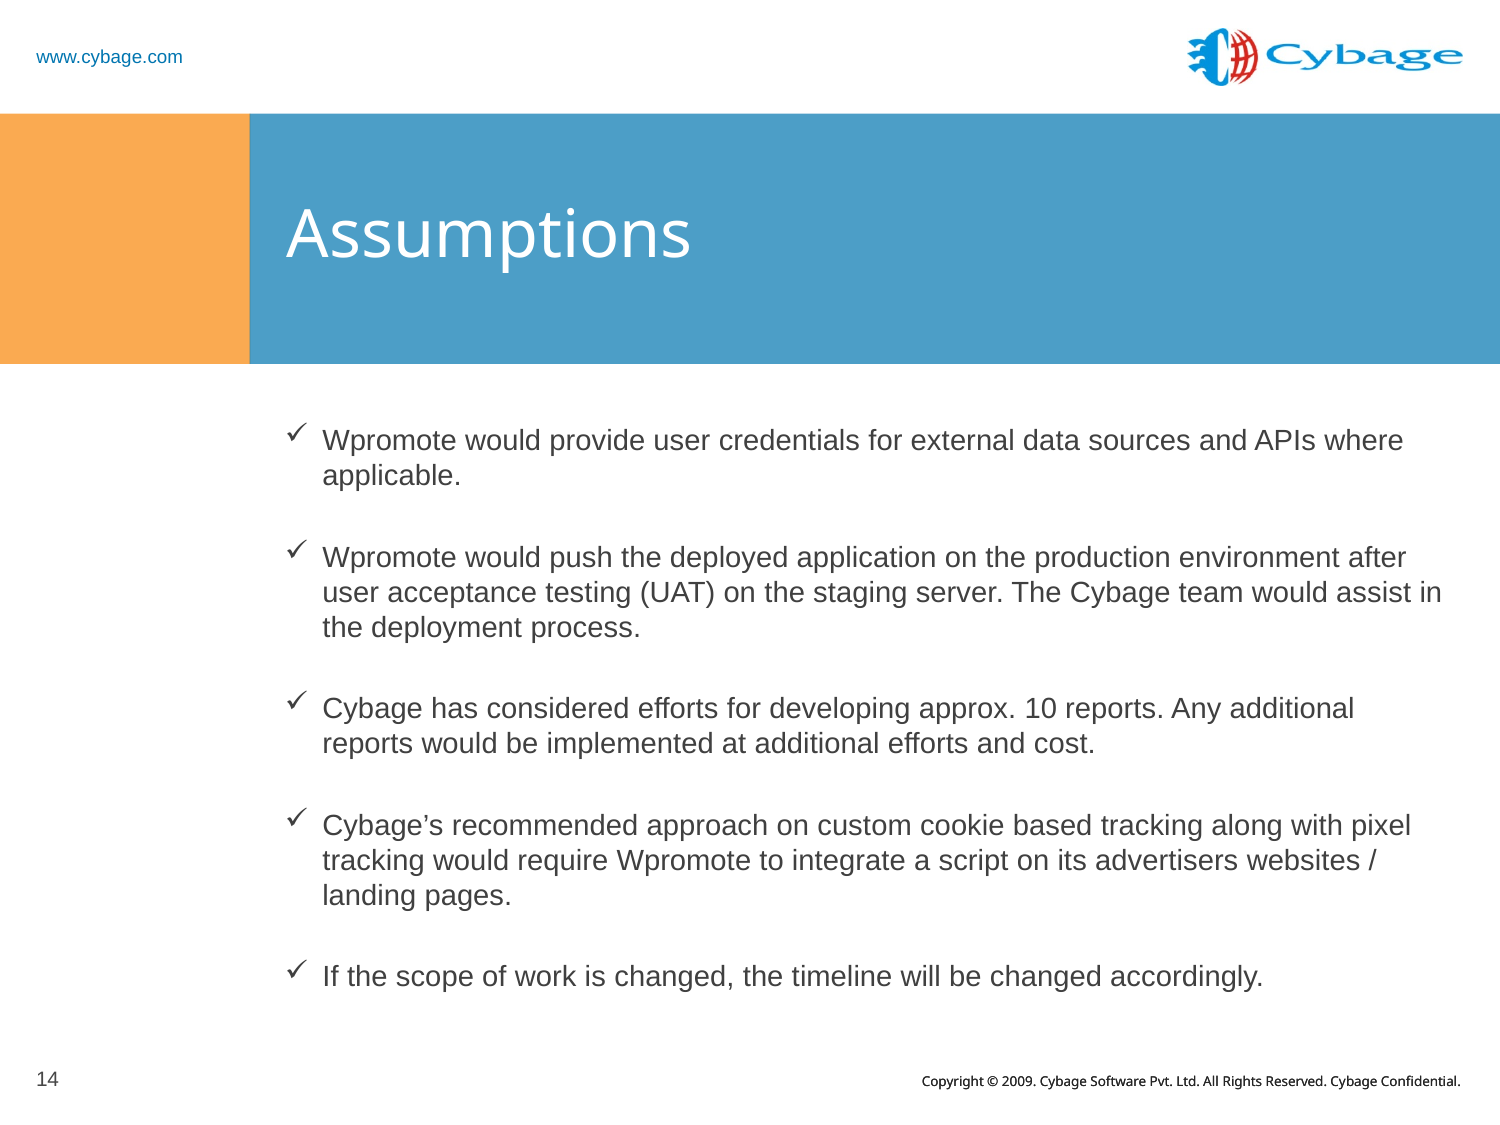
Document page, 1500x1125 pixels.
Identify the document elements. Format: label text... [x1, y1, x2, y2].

list Wpromote would provide user credentials for external data sources and APIs where applicable. Wpromote would push the deployed application on the production environment after user acceptance testing (UAT) on the staging server. The Cybage team would assist in the deployment process. Cybage has considered efforts for developing approx. 10 reports. Any additional reports would be implemented at additional efforts and cost. Cybage’s recommended approach on custom cookie based tracking along with pixel tracking would require Wpromote to integrate a script on its advertisers websites / landing pages. If the scope of work is changed, the timeline will be changed accordingly. [270, 414, 1463, 1007]
title Assumptions [271, 183, 1463, 276]
picture [1187, 28, 1463, 86]
slide_number 14 [21, 1048, 102, 1109]
